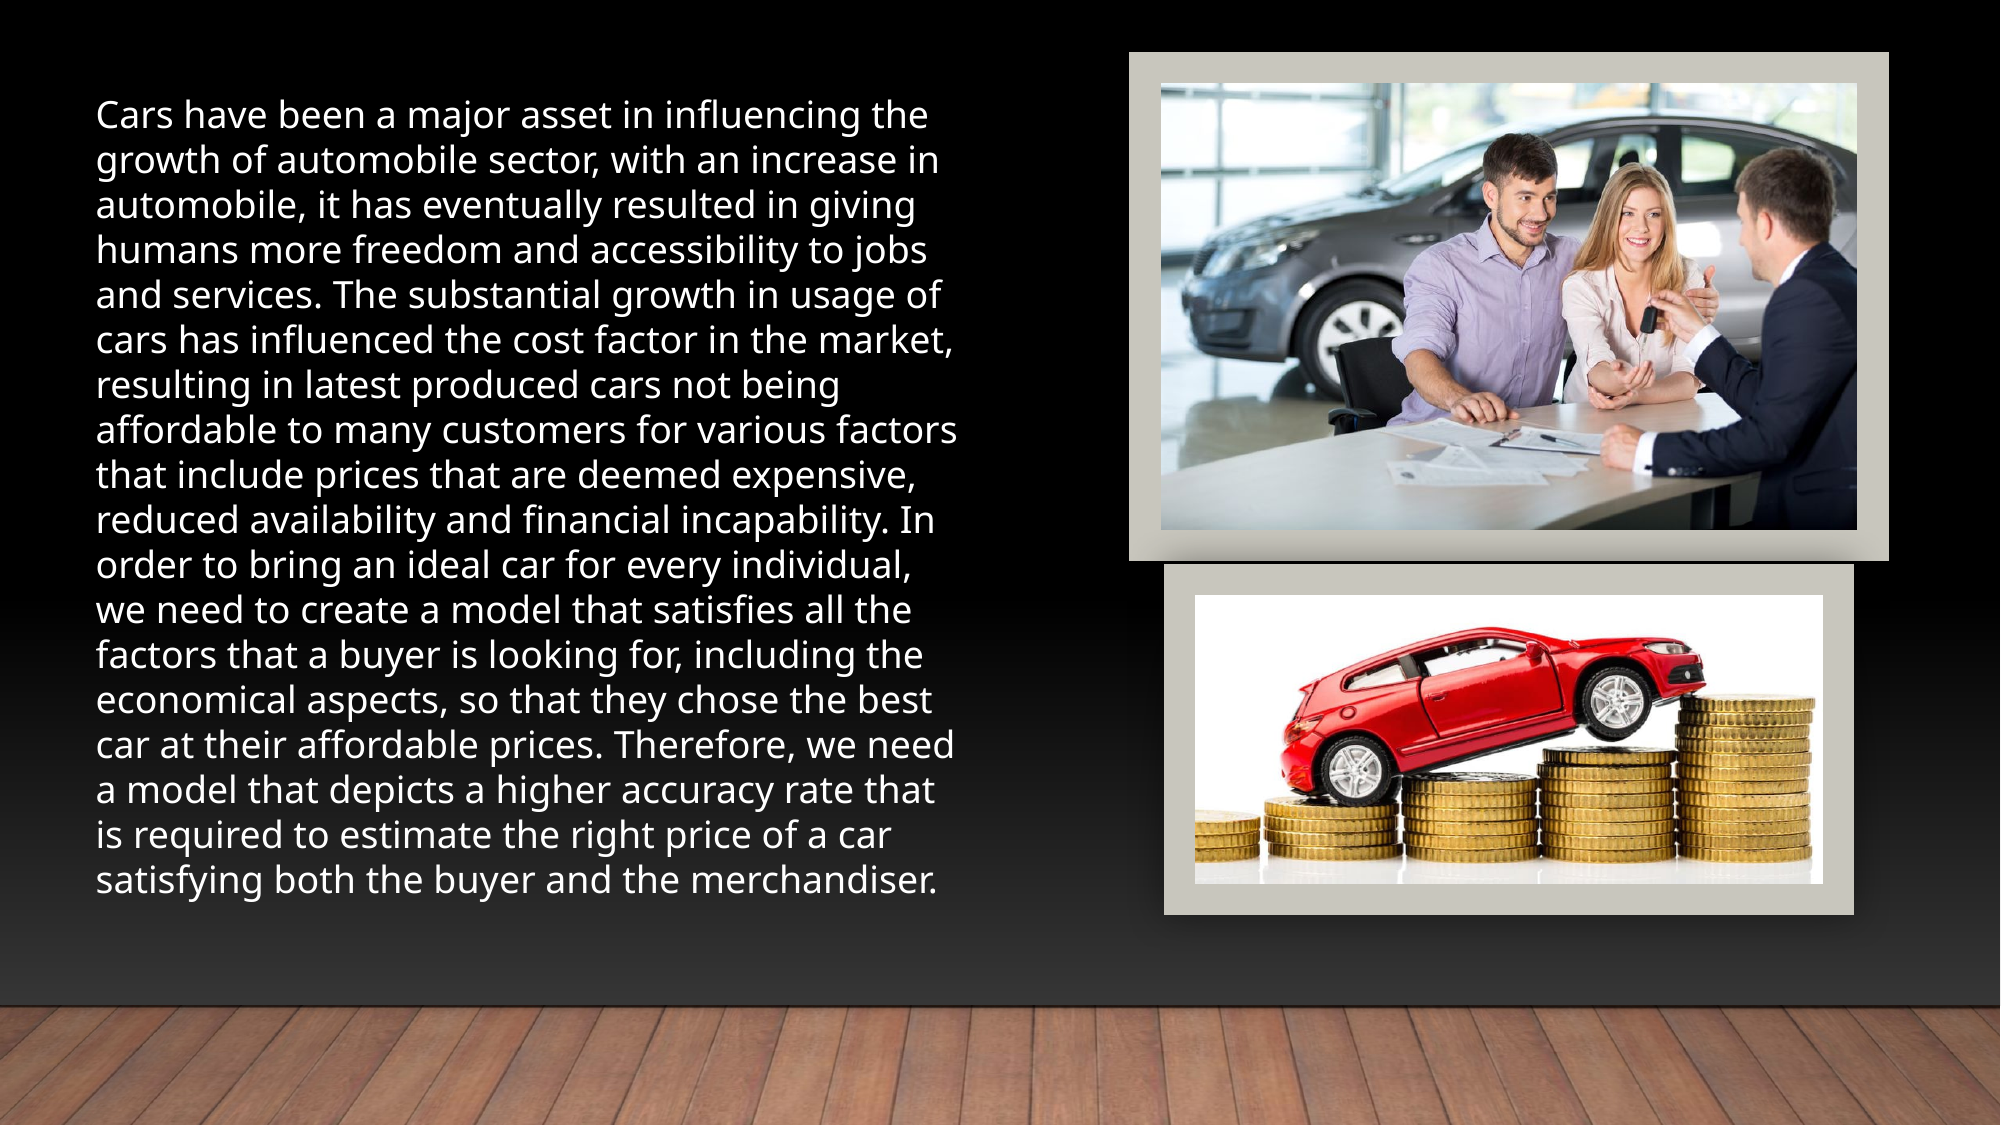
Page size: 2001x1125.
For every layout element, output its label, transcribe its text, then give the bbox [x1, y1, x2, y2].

picture [1160, 82, 1858, 531]
picture [0, 1005, 2000, 1125]
picture [1194, 594, 1824, 884]
text_box Cars have been a major asset in influencing the growth of automobile sector, with an increase in automobile, it has eventually resulted in giving humans more freedom and accessibility to jobs and services. The substantial growth in usage of cars has influenced the cost factor in the market, resulting in latest produced cars not being affordable to many customers for various factors that include prices that are deemed expensive, reduced availability and financial incapability. In order to bring an ideal car for every individual, we need to create a model that satisfies all the factors that a buyer is looking for, including the economical aspects, so that they chose the best car at their affordable prices. Therefore, we need a model that depicts a higher accuracy rate that is required to estimate the right price of a car satisfying both the buyer and the merchandiser. [80, 83, 984, 908]
